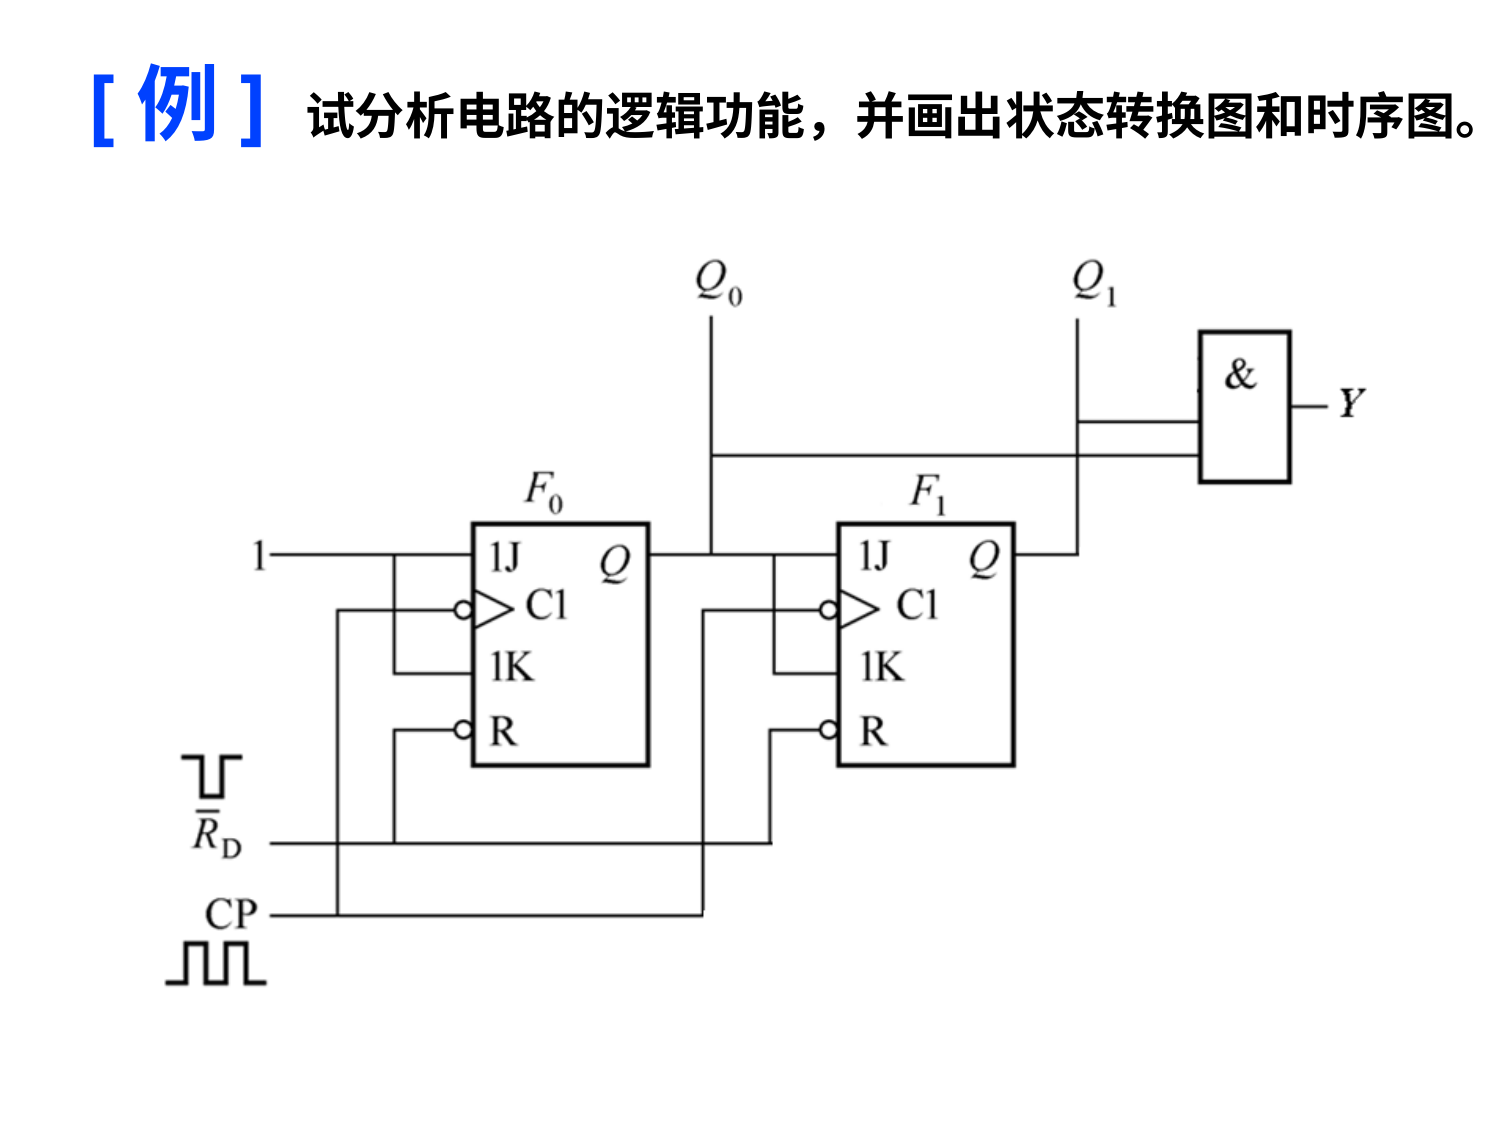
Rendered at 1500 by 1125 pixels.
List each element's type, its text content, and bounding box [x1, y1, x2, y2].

picture [141, 184, 1400, 1003]
text_box [例] 试分析电路的逻辑功能，并画出状态转换图和时序图。 [73, 43, 1500, 159]
